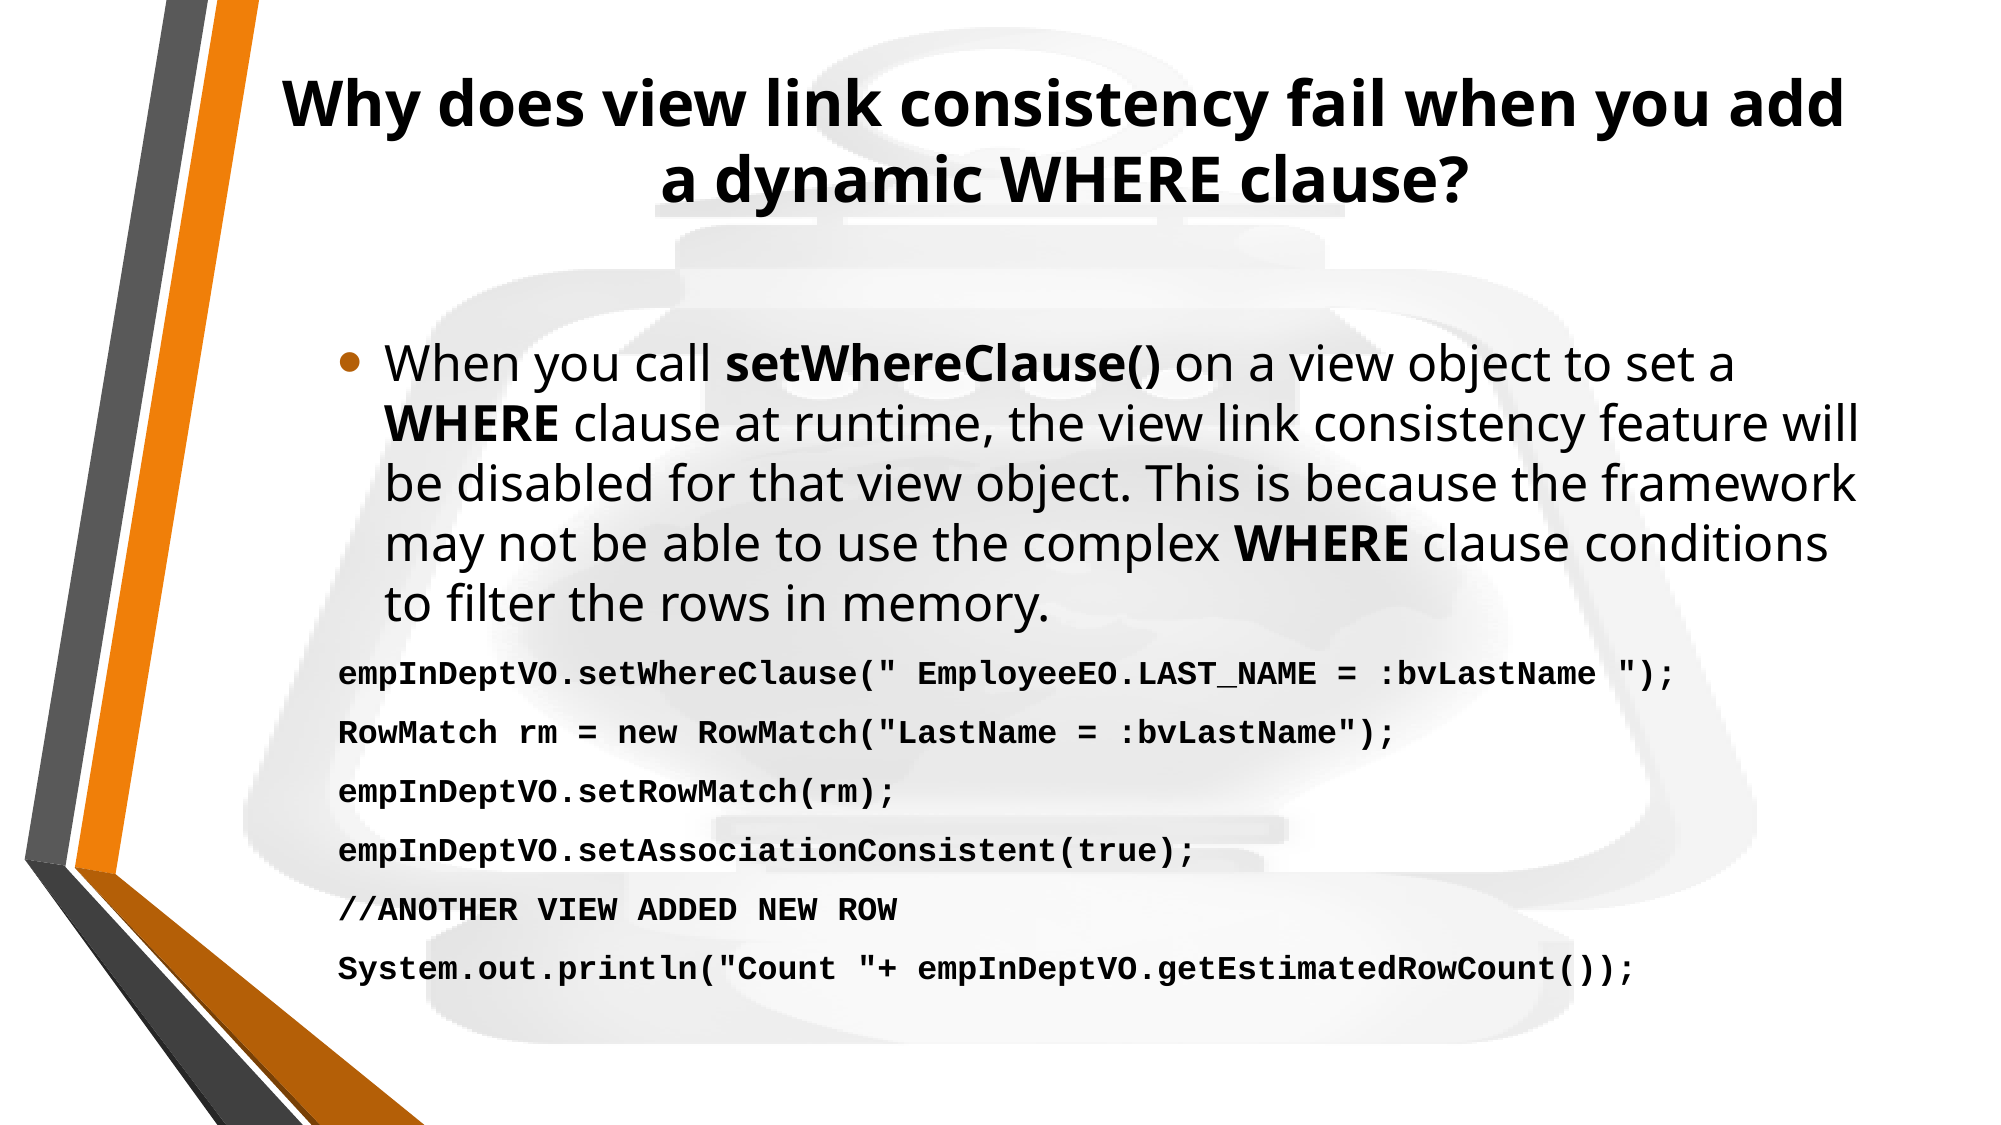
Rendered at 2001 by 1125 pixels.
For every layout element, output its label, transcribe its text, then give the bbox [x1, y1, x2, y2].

title Why does view link consistency fail when you add a dynamic WHERE clause? [243, 54, 1887, 224]
list When you call setWhereClause() on a view object to set a WHERE clause at runtime, the view link consistency feature will be disabled for that view object. This is because the framework may not be able to use the complex WHERE clause conditions to filter the rows in memory. empInDeptVO.setWhereClause(" EmployeeEO.LAST_NAME = :bvLastName "); RowMatch rm = new RowMatch("LastName = :bvLastName"); empInDeptVO.setRowMatch(rm); empInDeptVO.setAssociationConsistent(true); //ANOTHER VIEW ADDED NEW ROW System.out.println("Count "+ empInDeptVO.getEstimatedRowCount()); [322, 252, 1887, 1066]
